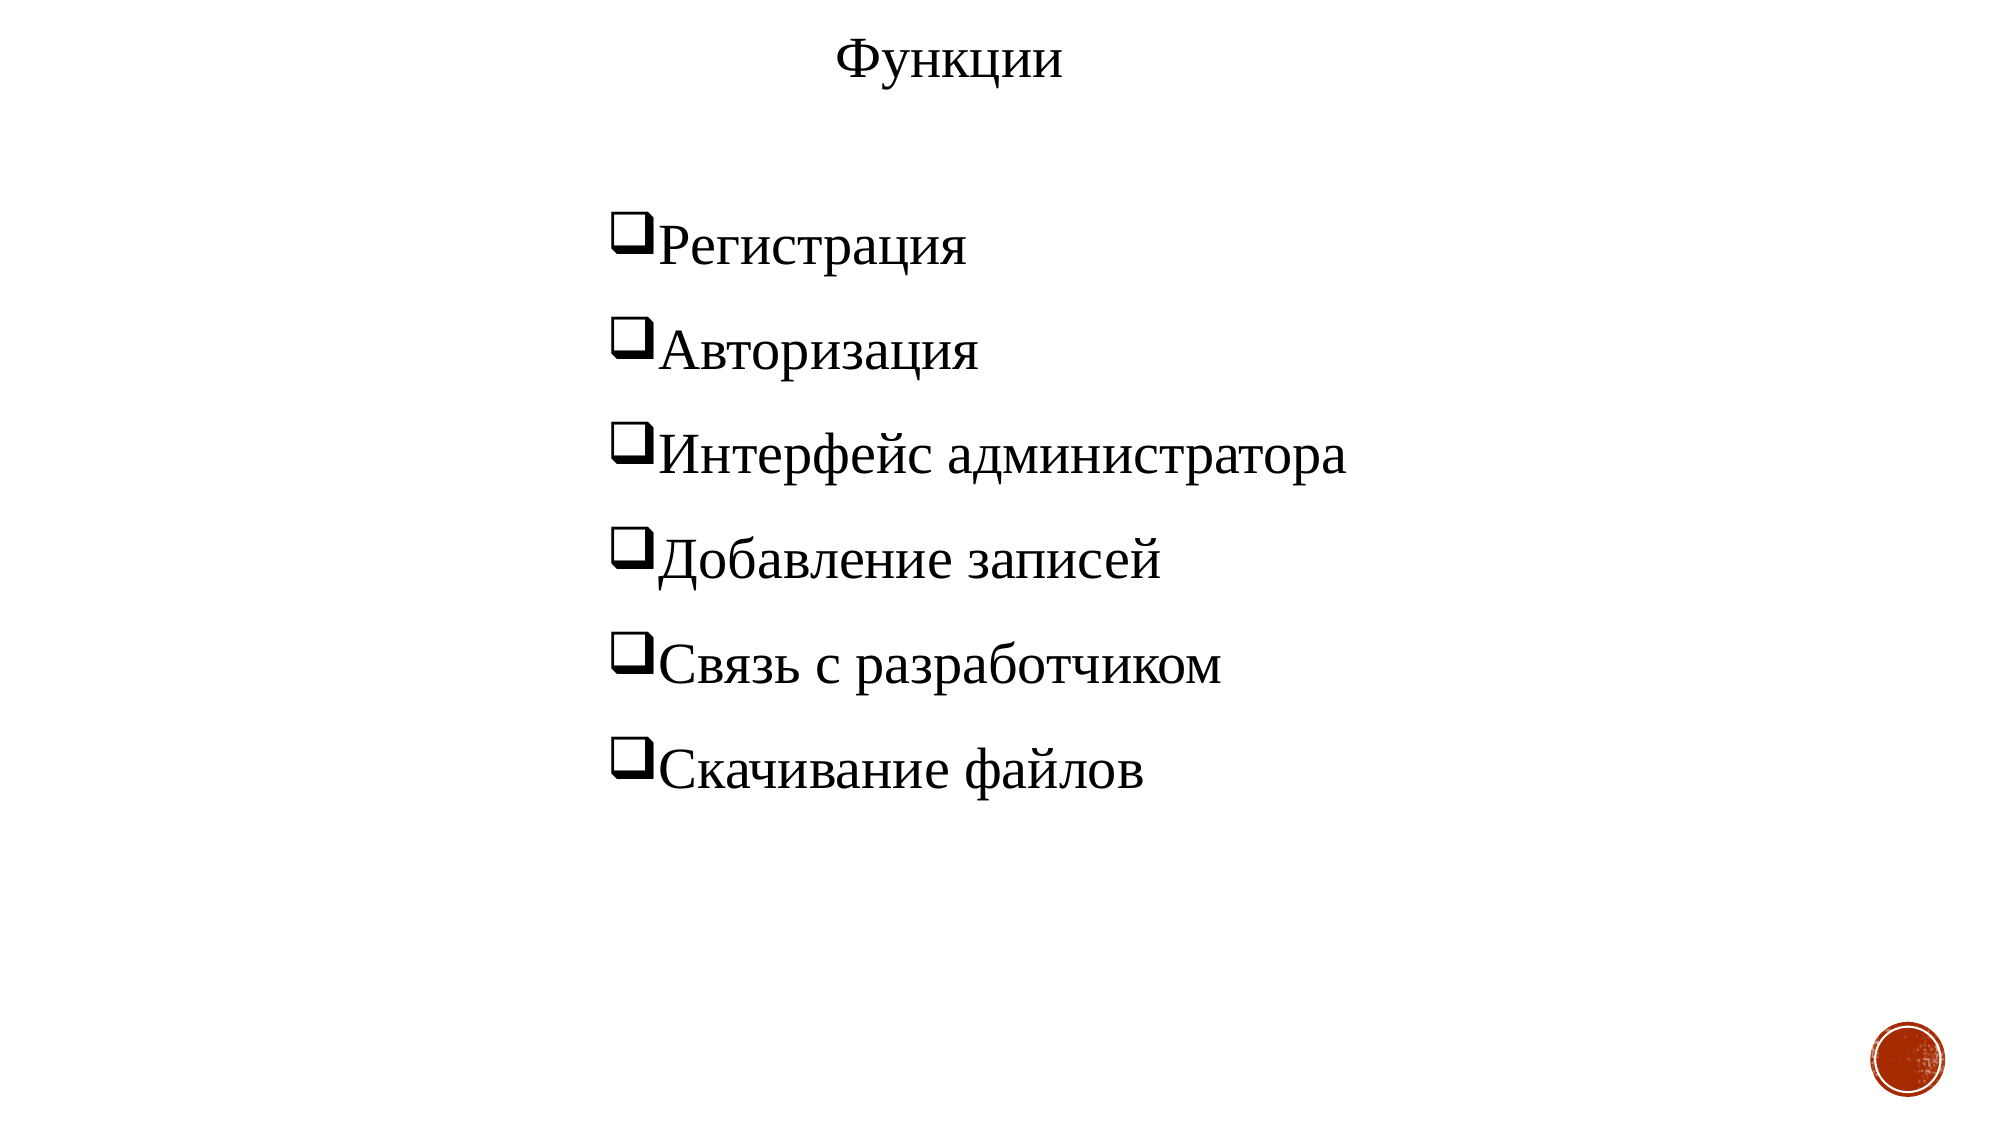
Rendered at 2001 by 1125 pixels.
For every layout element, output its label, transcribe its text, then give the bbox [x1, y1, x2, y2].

text_box Функции [820, 11, 1079, 97]
text_box Регистрация Авторизация Интерфейс администратора Добавление записей Связь с разработчиком Скачивание файлов [591, 163, 1364, 808]
